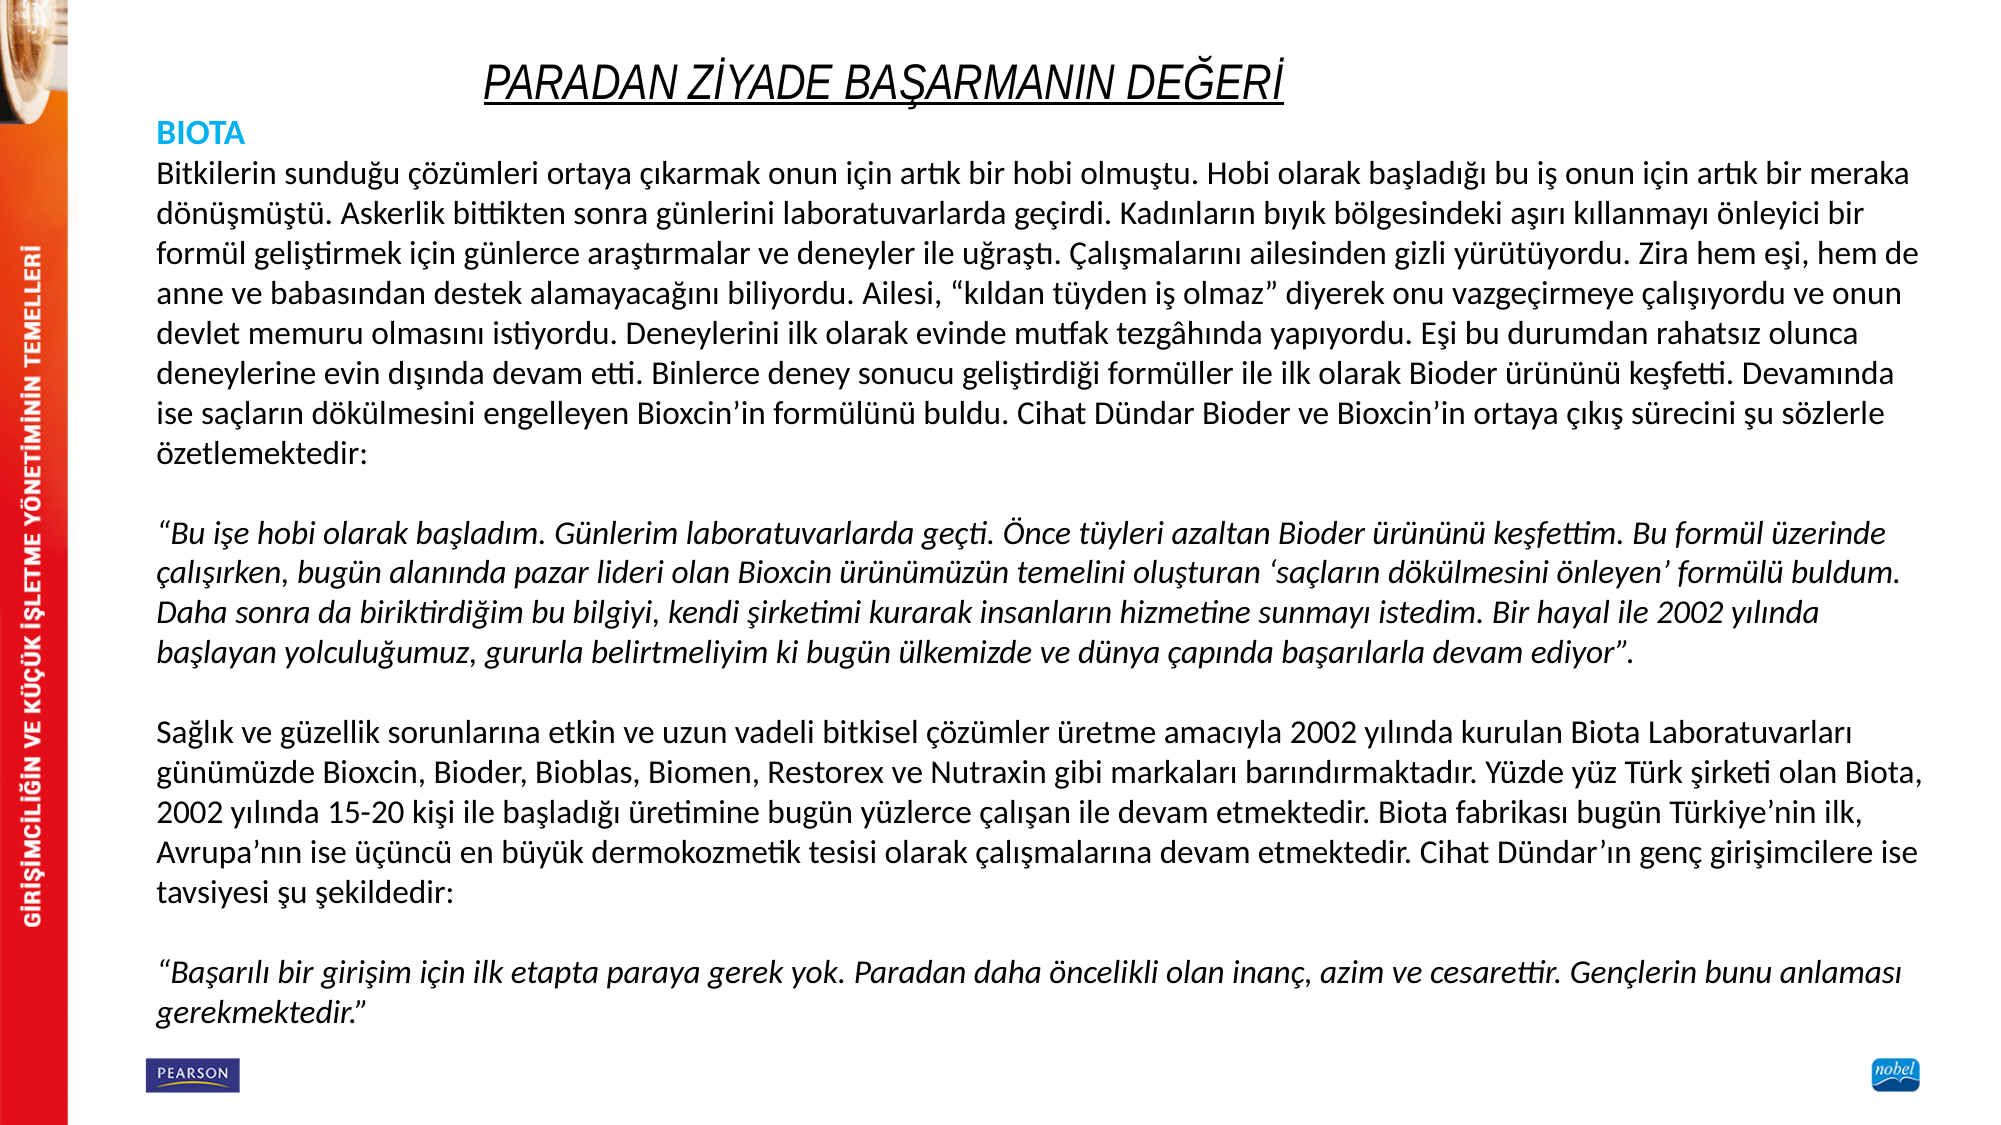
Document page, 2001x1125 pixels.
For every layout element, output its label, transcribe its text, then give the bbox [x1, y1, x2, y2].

text_box BIOTA Bitkilerin sunduğu çözümleri ortaya çıkarmak onun için artık bir hobi olmuştu. Hobi olarak başladığı bu iş onun için artık bir meraka dönüşmüştü. Askerlik bittikten sonra günlerini laboratuvarlarda geçirdi. Kadınların bıyık bölgesindeki aşırı kıllanmayı önleyici bir formül geliştirmek için günlerce araştırmalar ve deneyler ile uğraştı. Çalışmalarını ailesinden gizli yürütüyordu. Zira hem eşi, hem de anne ve babasından destek alamayacağını biliyordu. Ailesi, “kıldan tüyden iş olmaz” diyerek onu vazgeçirmeye çalışıyordu ve onun devlet memuru olmasını istiyordu. Deneylerini ilk olarak evinde mutfak tezgâhında yapıyordu. Eşi bu durumdan rahatsız olunca deneylerine evin dışında devam etti. Binlerce deney sonucu geliştirdiği formüller ile ilk olarak Bioder ürününü keşfetti. Devamında ise saçların dökülmesini engelleyen Bioxcin’in formülünü buldu. Cihat Dündar Bioder ve Bioxcin’in ortaya çıkış sürecini şu sözlerle özetlemektedir: “Bu işe hobi olarak başladım. Günlerim laboratuvarlarda geçti. Önce tüyleri azaltan Bioder ürününü keşfettim. Bu formül üzerinde çalışırken, bugün alanında pazar lideri olan Bioxcin ürünümüzün temelini oluşturan ‘saçların dökülmesini önleyen’ formülü buldum. Daha sonra da biriktirdiğim bu bilgiyi, kendi şirketimi kurarak insanların hizmetine sunmayı istedim. Bir hayal ile 2002 yılında başlayan yolculuğumuz, gururla belirtmeliyim ki bugün ülkemizde ve dünya çapında başarılarla devam ediyor”. Sağlık ve güzellik sorunlarına etkin ve uzun vadeli bitkisel çözümler üretme amacıyla 2002 yılında kurulan Biota Laboratuvarları günümüzde Bioxcin, Bioder, Bioblas, Biomen, Restorex ve Nutraxin gibi markaları barındırmaktadır. Yüzde yüz Türk şirketi olan Biota, 2002 yılında 15-20 kişi ile başladığı üretimine bugün yüzlerce çalışan ile devam etmektedir. Biota fabrikası bugün Türkiye’nin ilk, Avrupa’nın ise üçüncü en büyük dermokozmetik tesisi olarak çalışmalarına devam etmektedir. Cihat Dündar’ın genç girişimcilere ise tavsiyesi şu şekildedir: “Başarılı bir girişim için ilk etapta paraya gerek yok. Paradan daha öncelikli olan inanç, azim ve cesarettir. Gençlerin bunu anlaması gerekmektedir.” [141, 101, 1946, 1038]
text_box PARADAN ZİYADE BAŞARMANIN DEĞERİ [358, 0, 1409, 101]
picture [0, 0, 2001, 1125]
